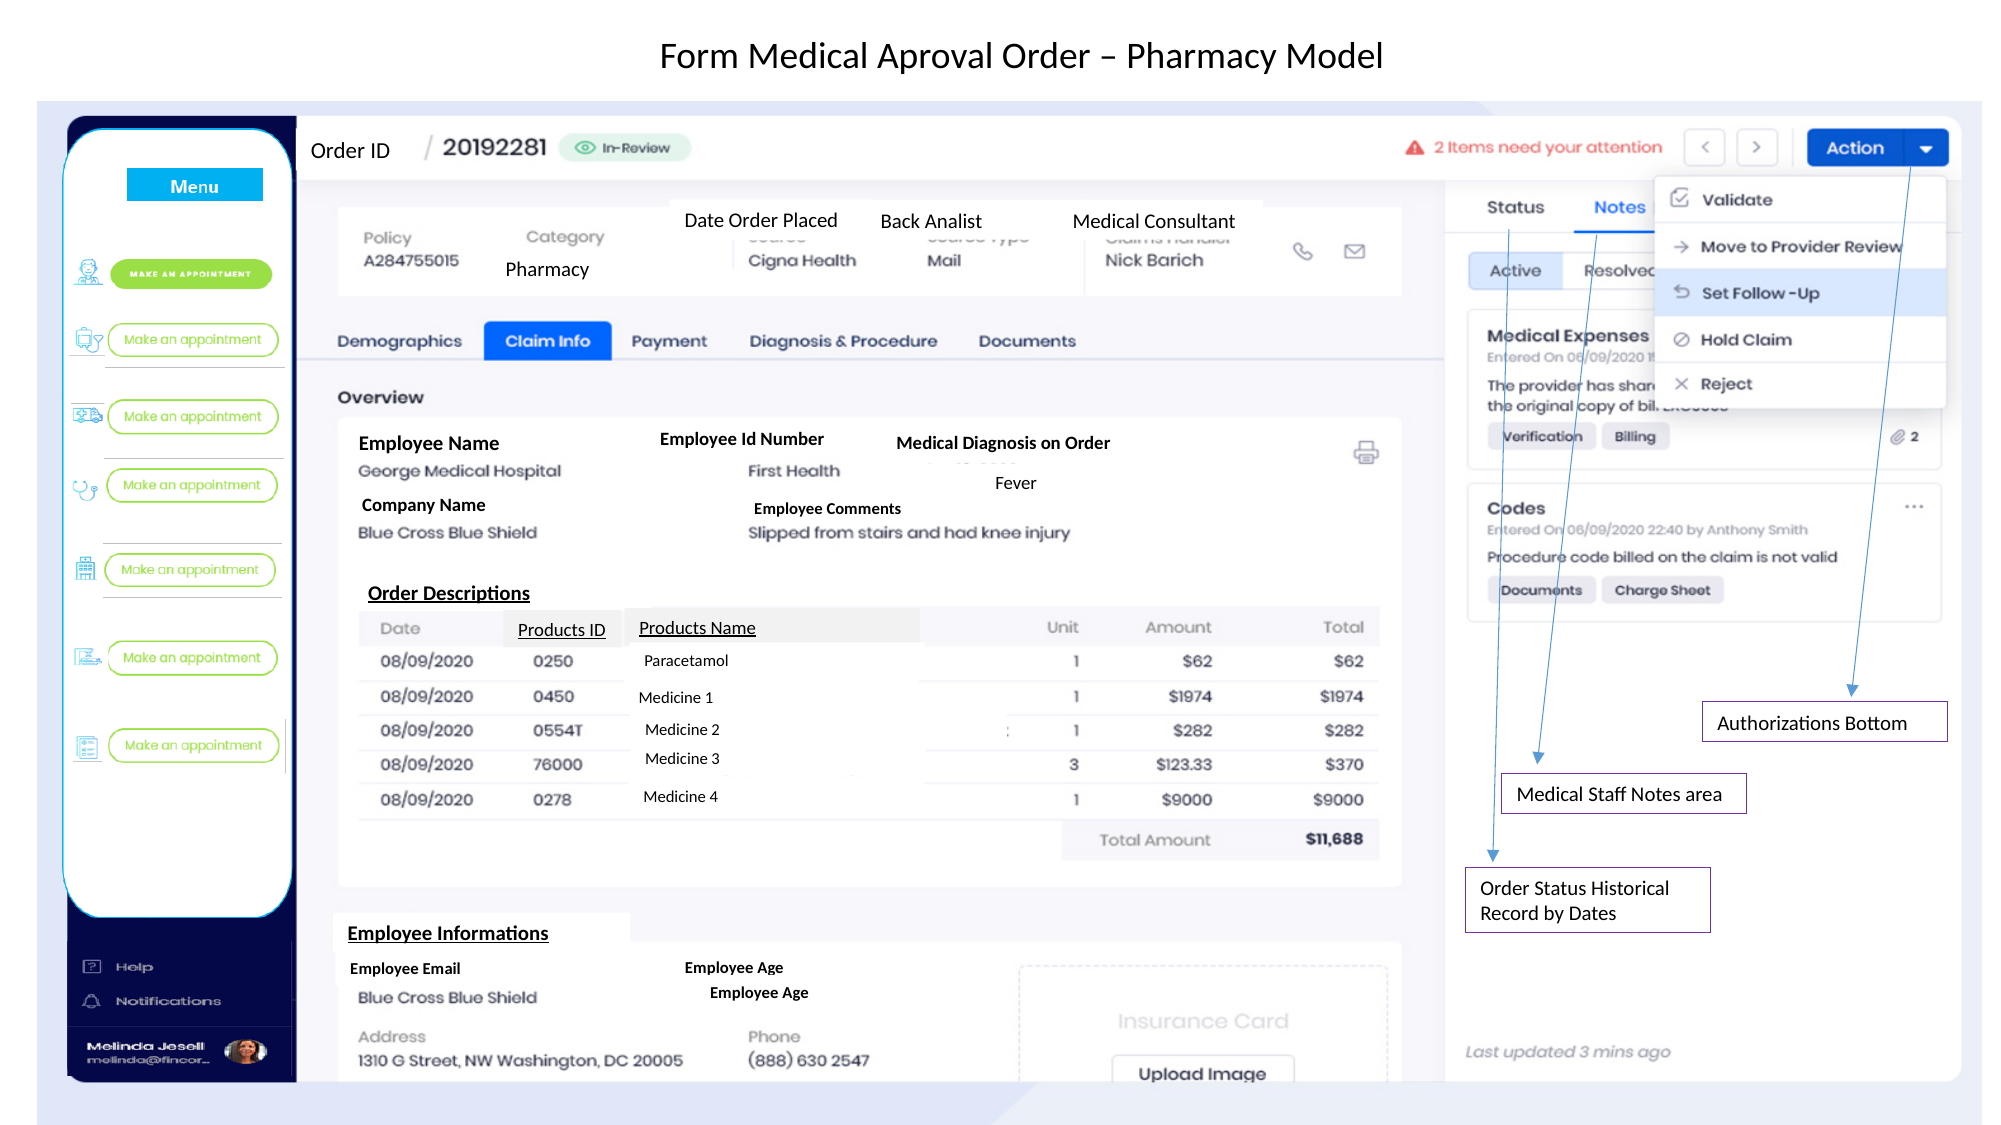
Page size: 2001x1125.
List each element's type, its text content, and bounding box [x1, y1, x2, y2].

text_box Form Medical Aproval Order – Pharmacy Model [365, 23, 1680, 84]
picture [37, 101, 1982, 1125]
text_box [1492, 229, 1509, 863]
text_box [1537, 234, 1597, 765]
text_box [1851, 167, 1911, 698]
